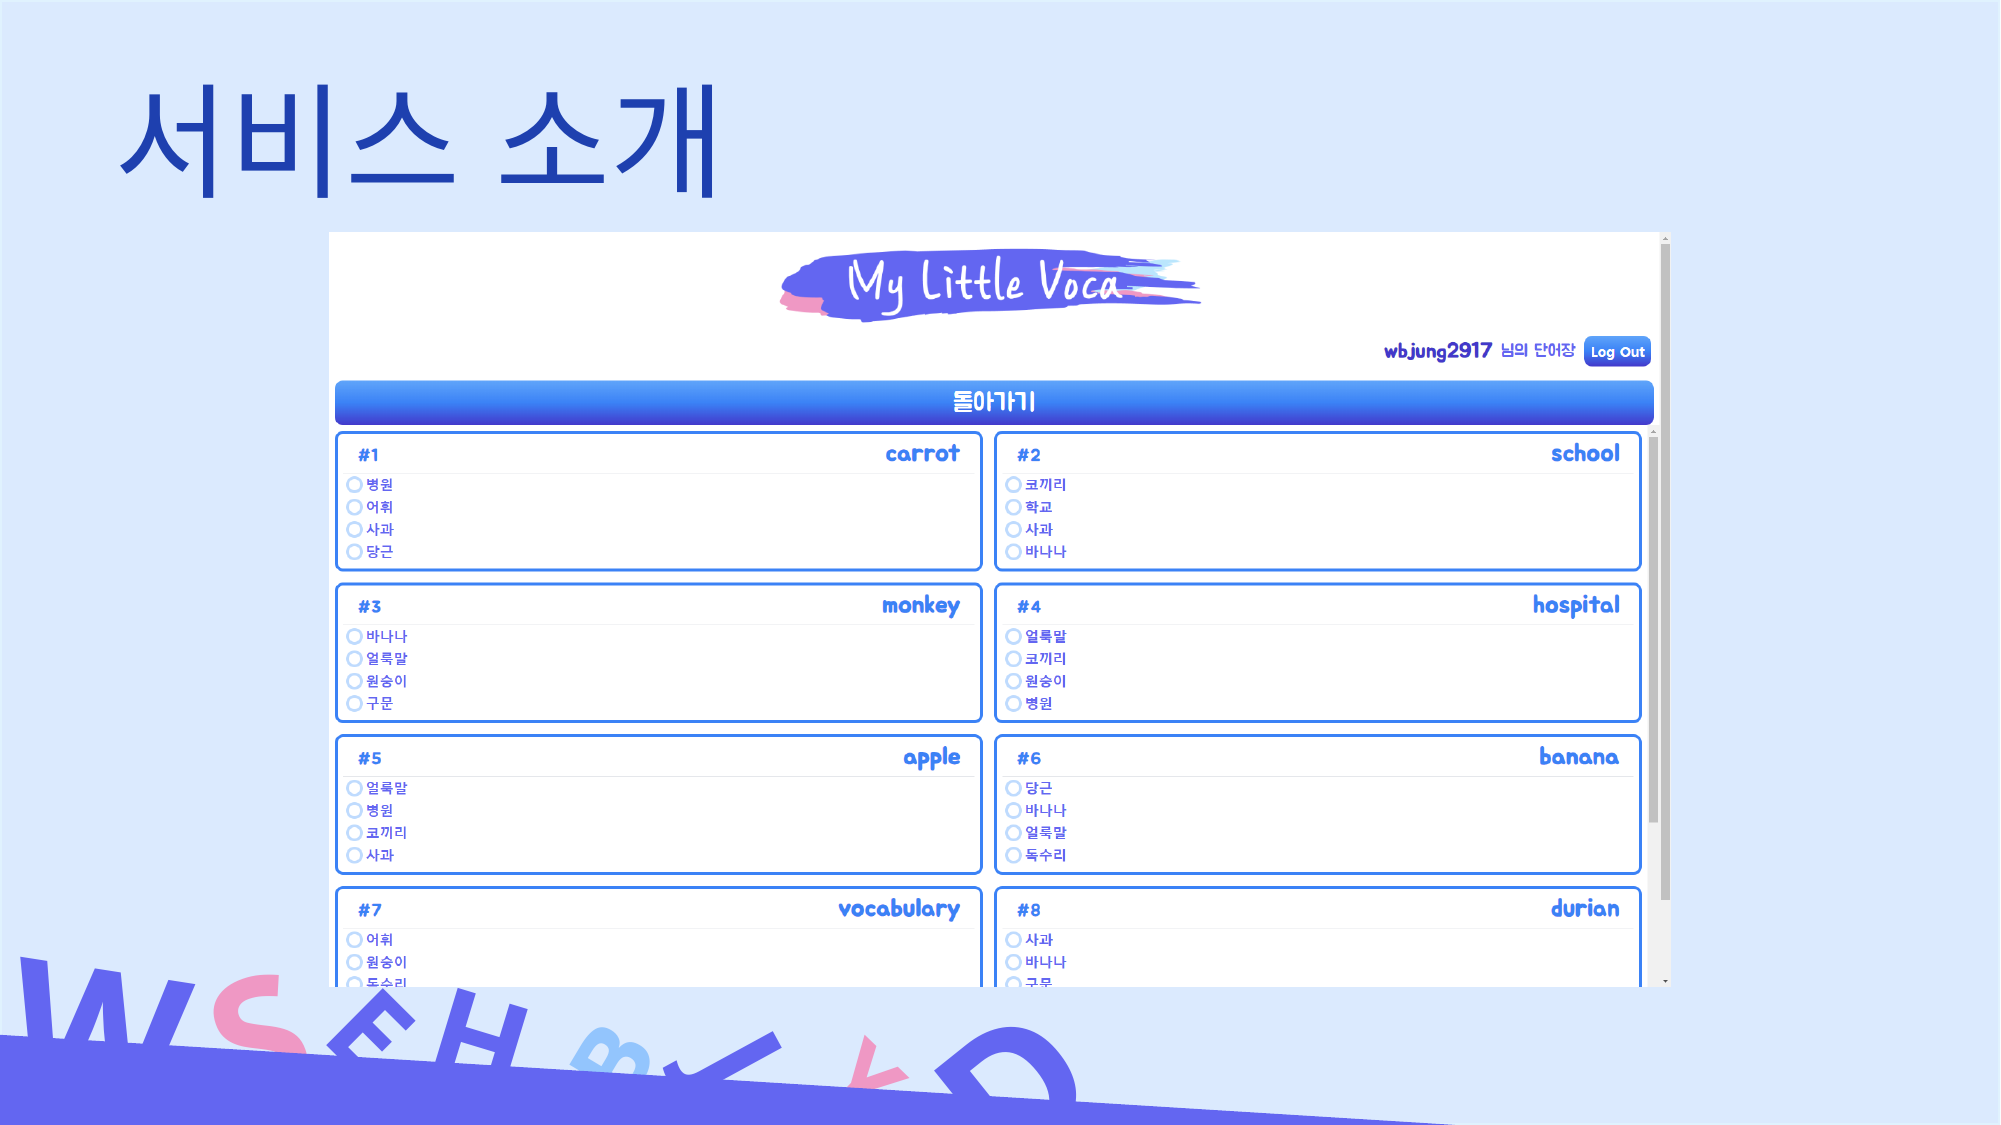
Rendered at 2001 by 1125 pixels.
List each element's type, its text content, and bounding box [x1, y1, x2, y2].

picture [329, 232, 1671, 987]
title 서비스 소개 [99, 45, 1900, 233]
